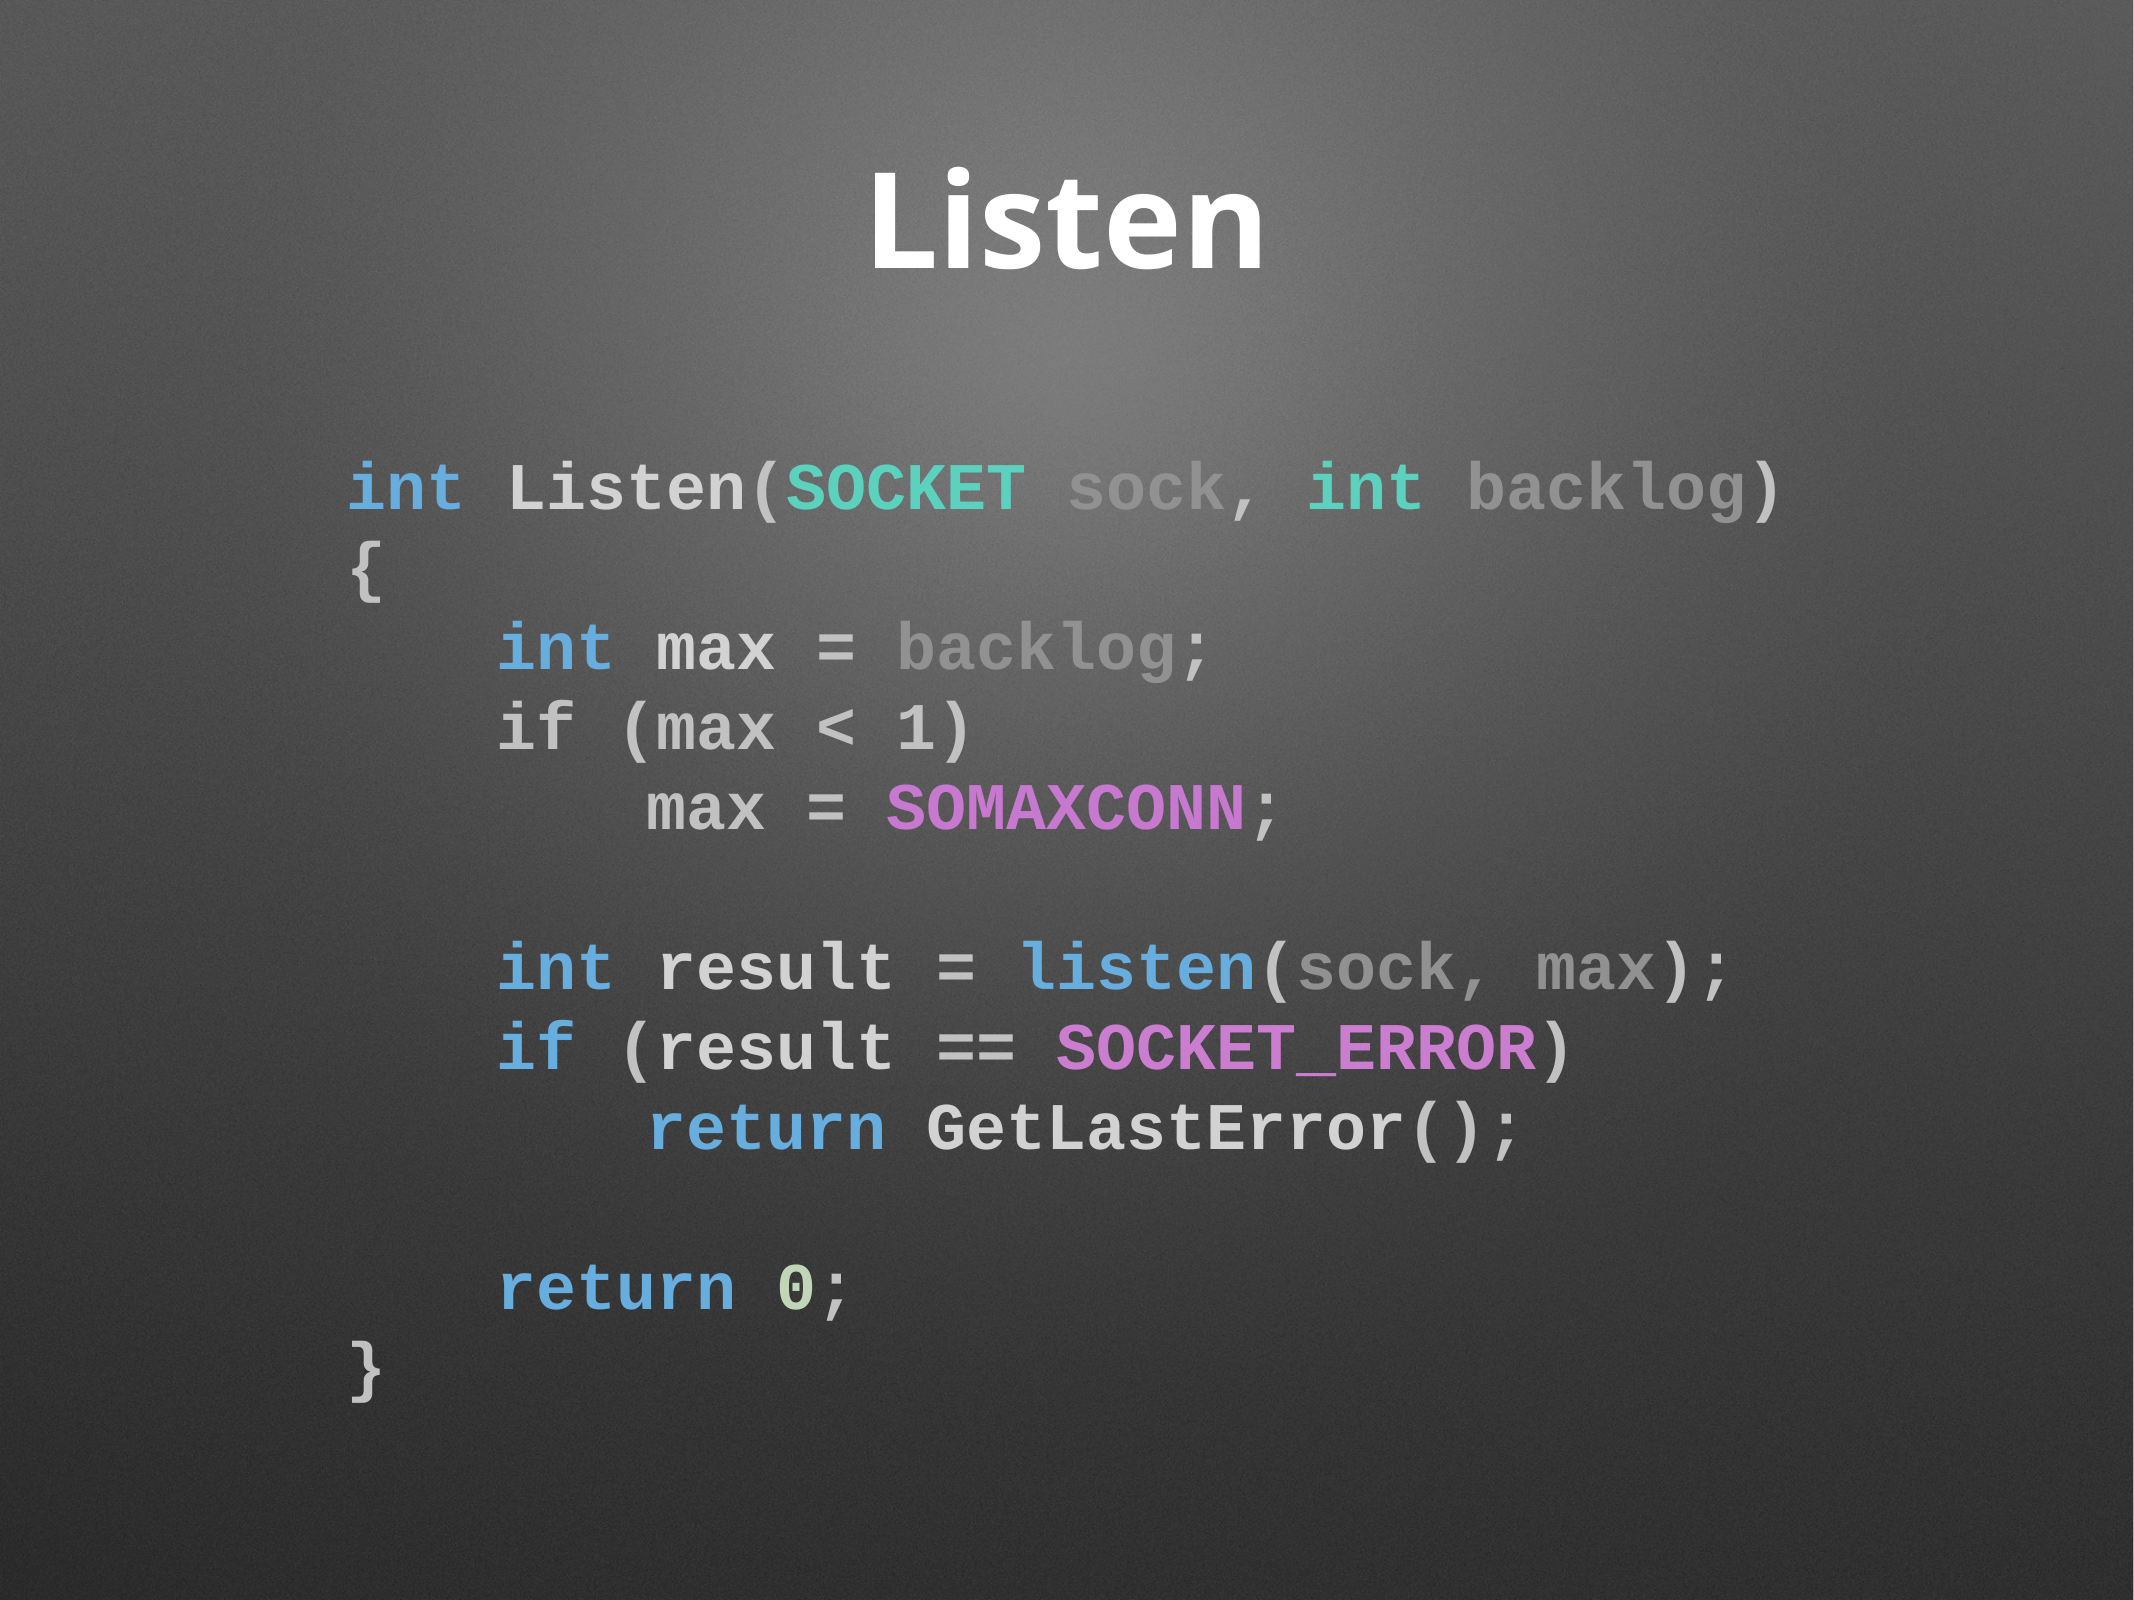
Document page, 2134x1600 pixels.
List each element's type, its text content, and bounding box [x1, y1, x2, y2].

picture [0, 0, 2134, 1600]
text_box int Listen(SOCKET sock, int backlog) { int max = backlog; if (max < 1) max = SOMAXCONN; int result = listen(sock, max); if (result == SOCKET_ERROR) return GetLastError(); return 0; } [338, 434, 1795, 1411]
title Listen [124, 39, 2009, 393]
